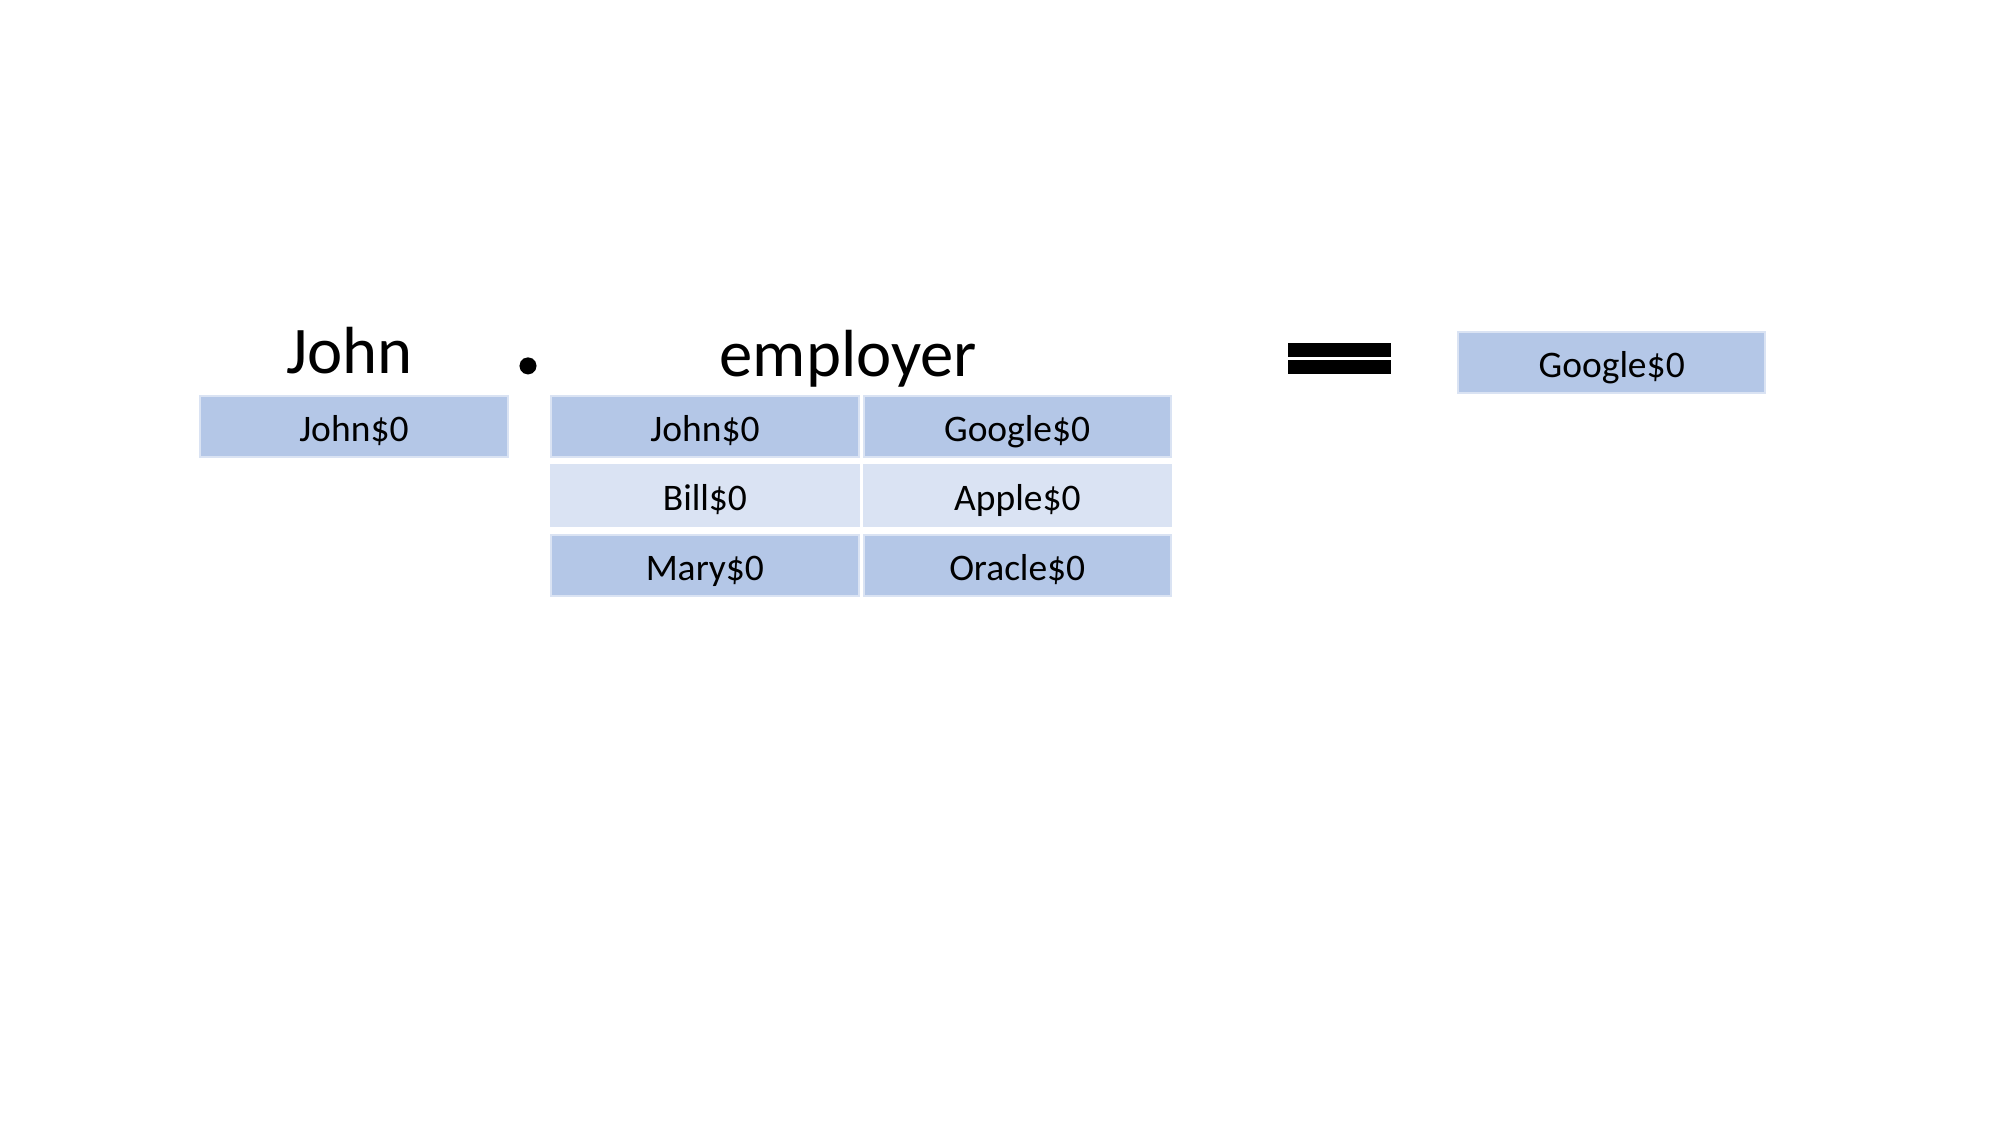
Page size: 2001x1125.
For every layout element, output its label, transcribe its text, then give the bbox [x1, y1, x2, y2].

text_box [1288, 360, 1391, 374]
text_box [551, 395, 1172, 596]
text_box Google$0 [1457, 331, 1766, 394]
text_box employer [705, 302, 1041, 395]
text_box John [271, 299, 437, 395]
text_box John$0 [199, 395, 509, 458]
text_box [1288, 343, 1391, 357]
text_box [519, 357, 537, 375]
